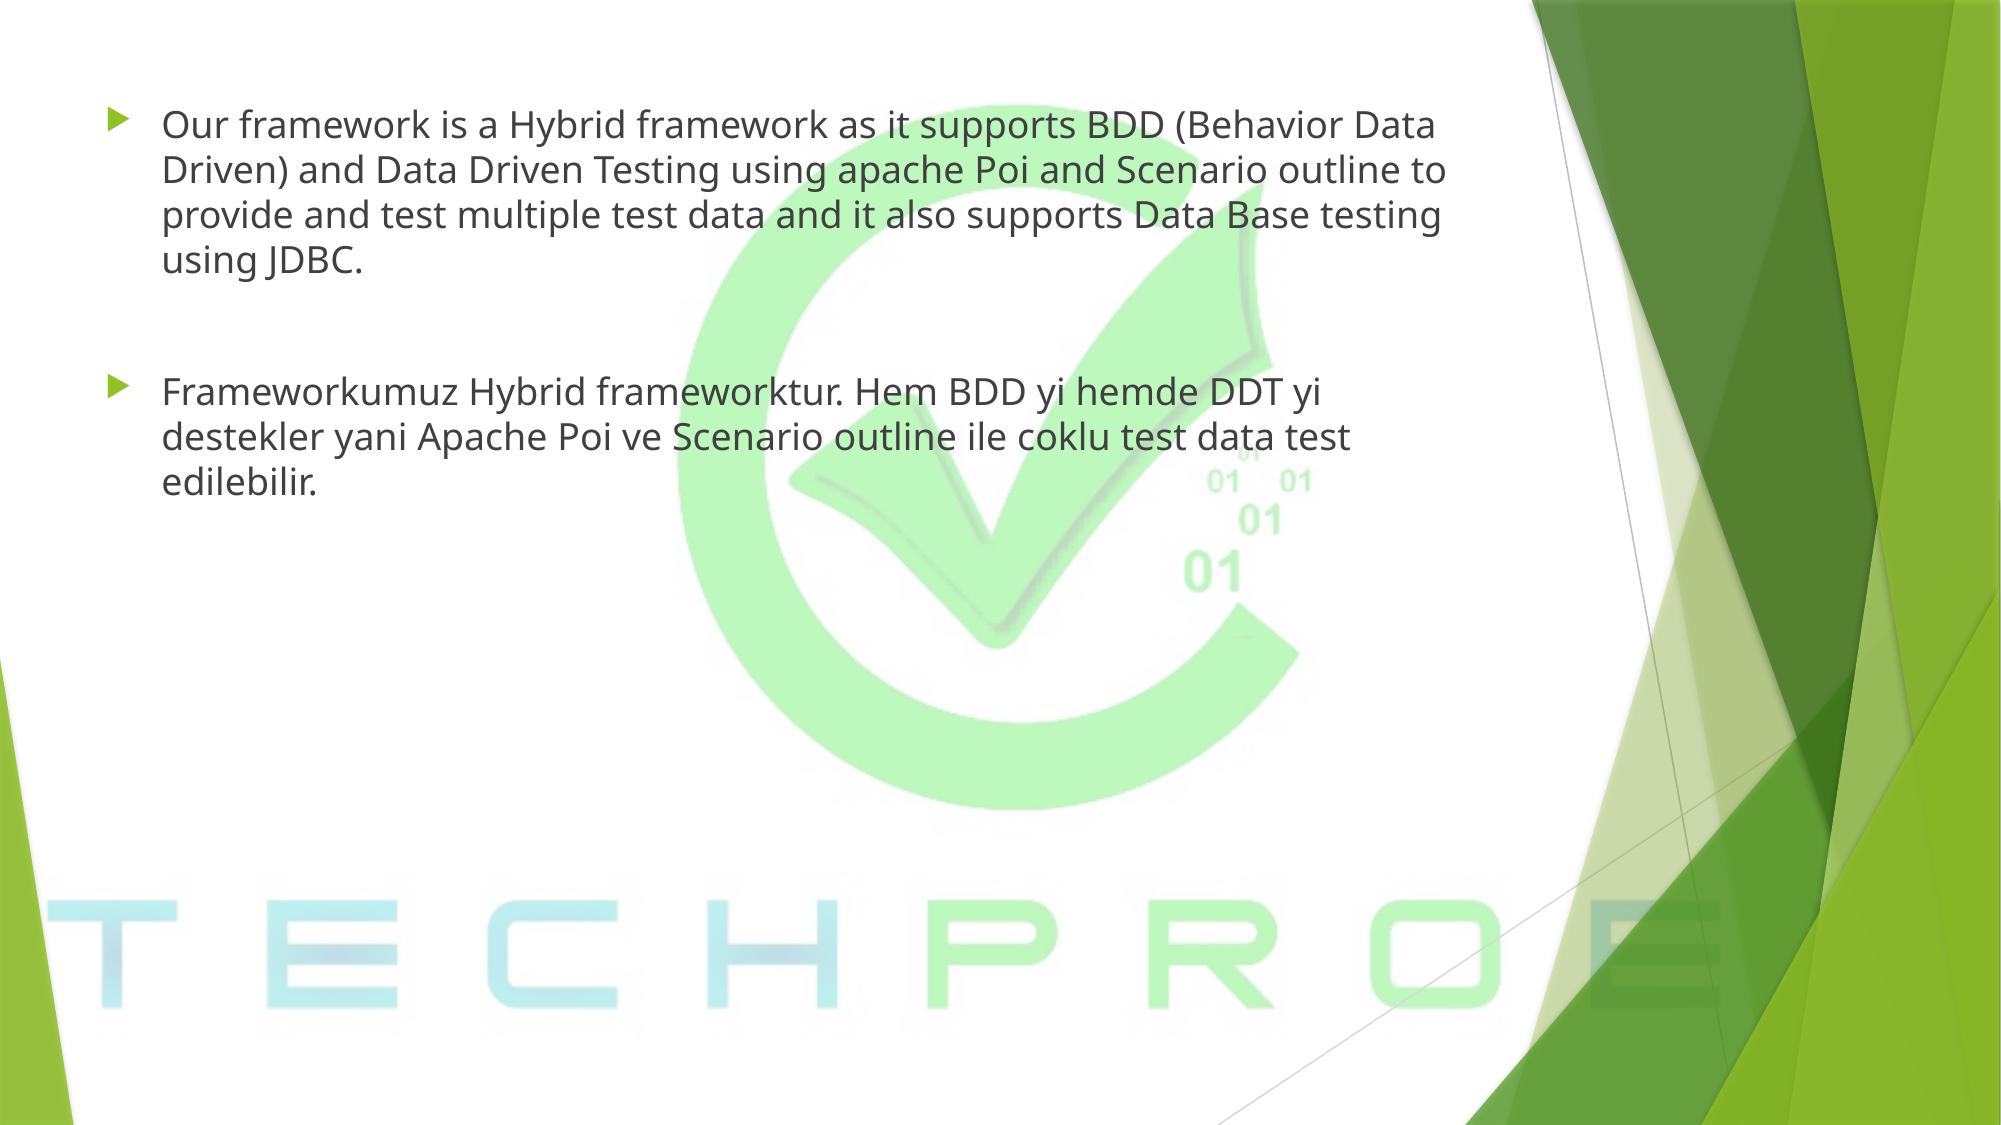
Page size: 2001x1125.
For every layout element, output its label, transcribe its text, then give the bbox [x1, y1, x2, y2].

list Our framework is a Hybrid framework as it supports BDD (Behavior Data Driven) and Data Driven Testing using apache Poi and Scenario outline to provide and test multiple test data and it also supports Data Base testing using JDBC. Frameworkumuz Hybrid frameworktur. Hem BDD yi hemde DDT yi destekler yani Apache Poi ve Scenario outline ile coklu test data test edilebilir. [90, 93, 1501, 990]
